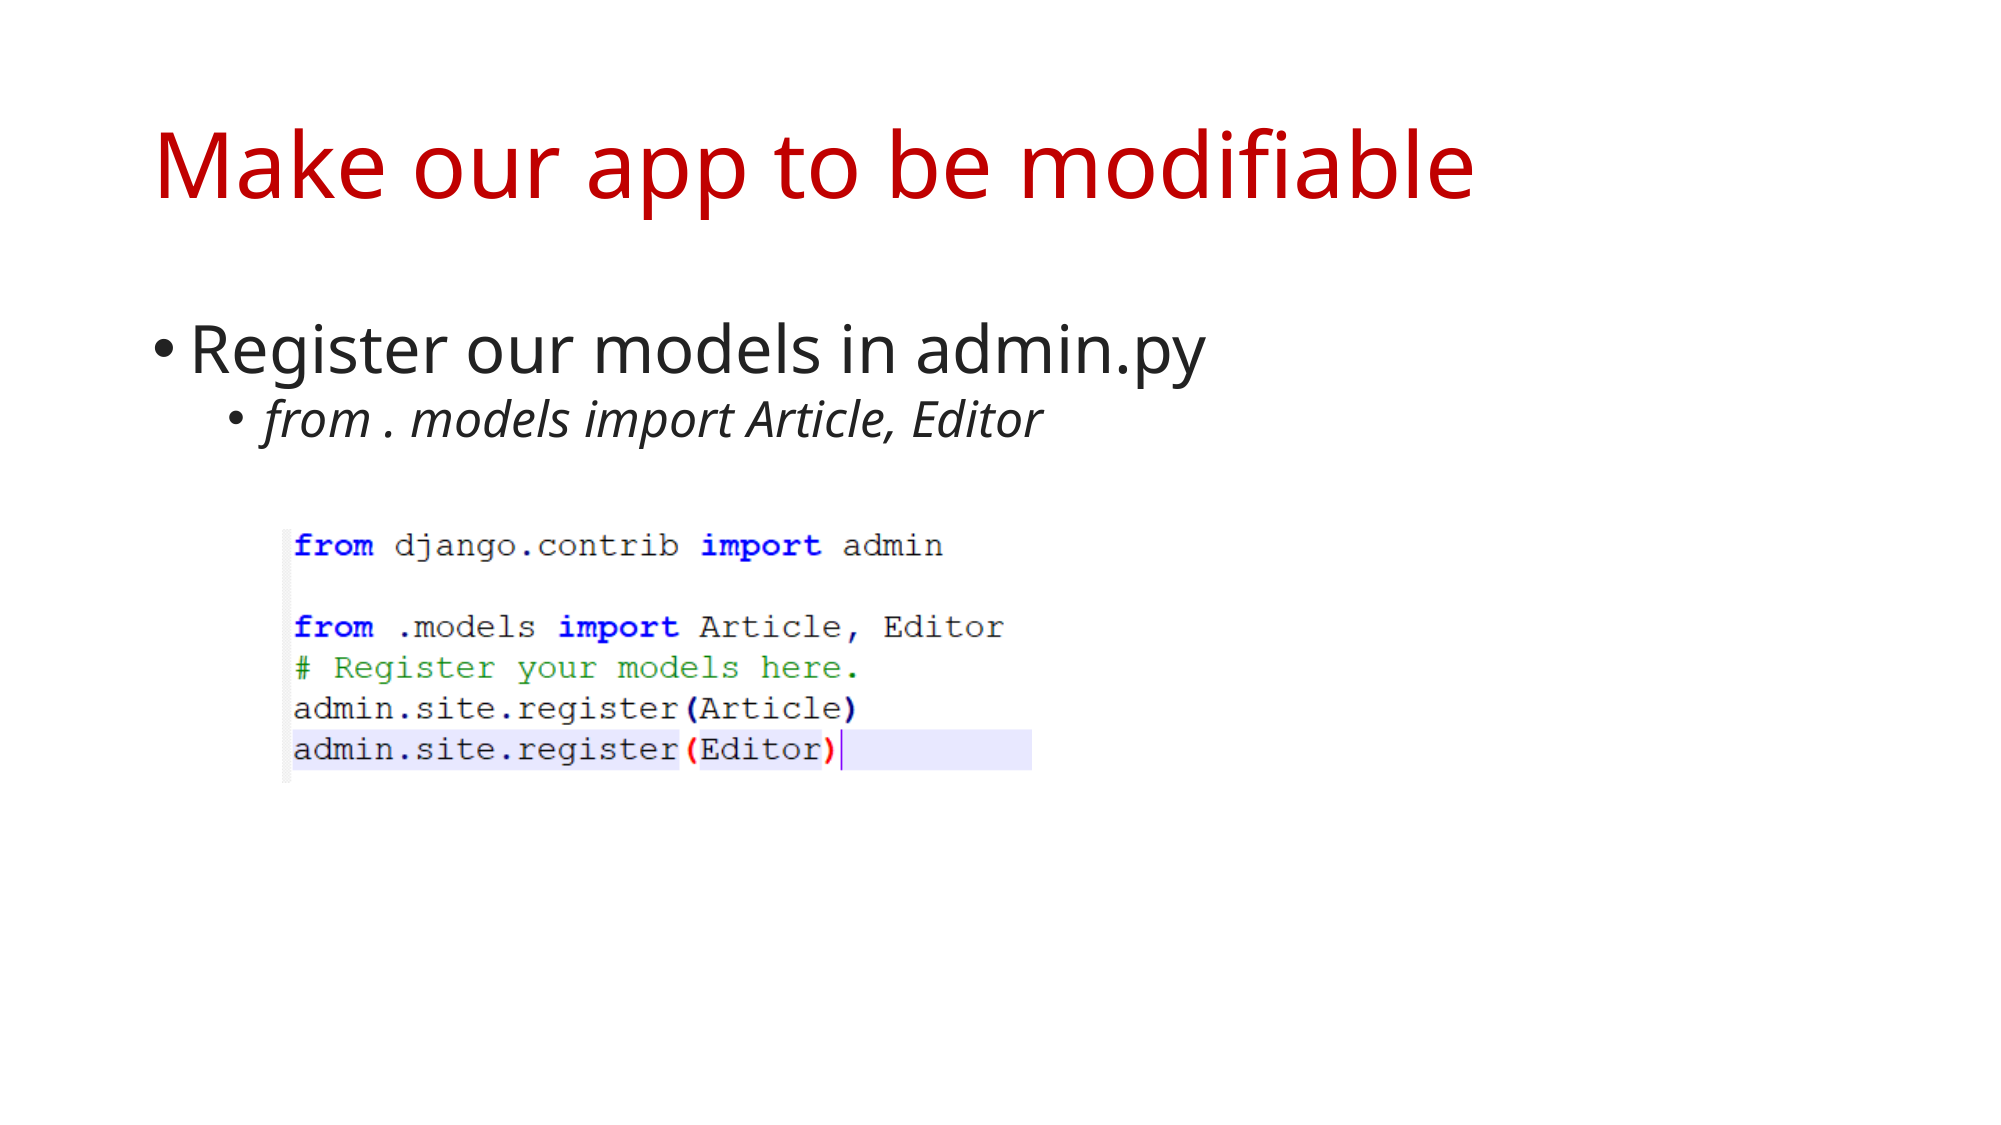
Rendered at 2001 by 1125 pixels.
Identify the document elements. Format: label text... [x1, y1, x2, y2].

title Make our app to be modifiable [137, 59, 1863, 278]
list Register our models in admin.py from . models import Article, Editor [137, 299, 1863, 1014]
picture [282, 529, 1032, 783]
